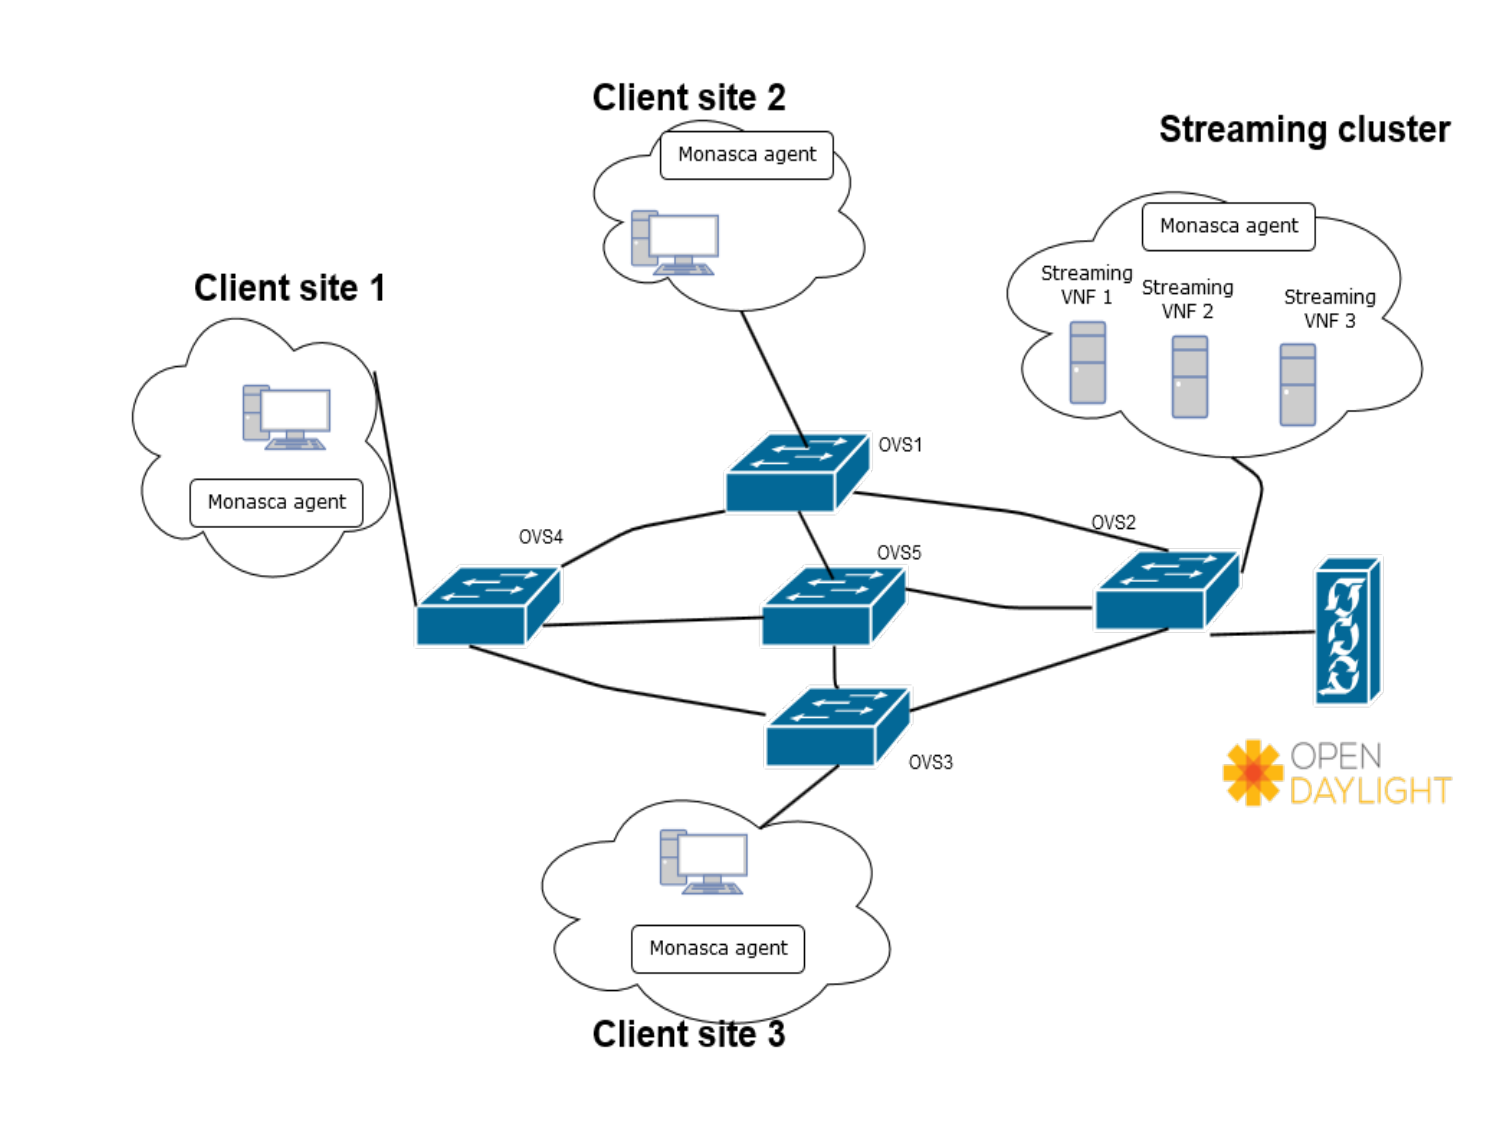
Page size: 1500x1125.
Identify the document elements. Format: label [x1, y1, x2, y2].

picture [111, 66, 1483, 1071]
